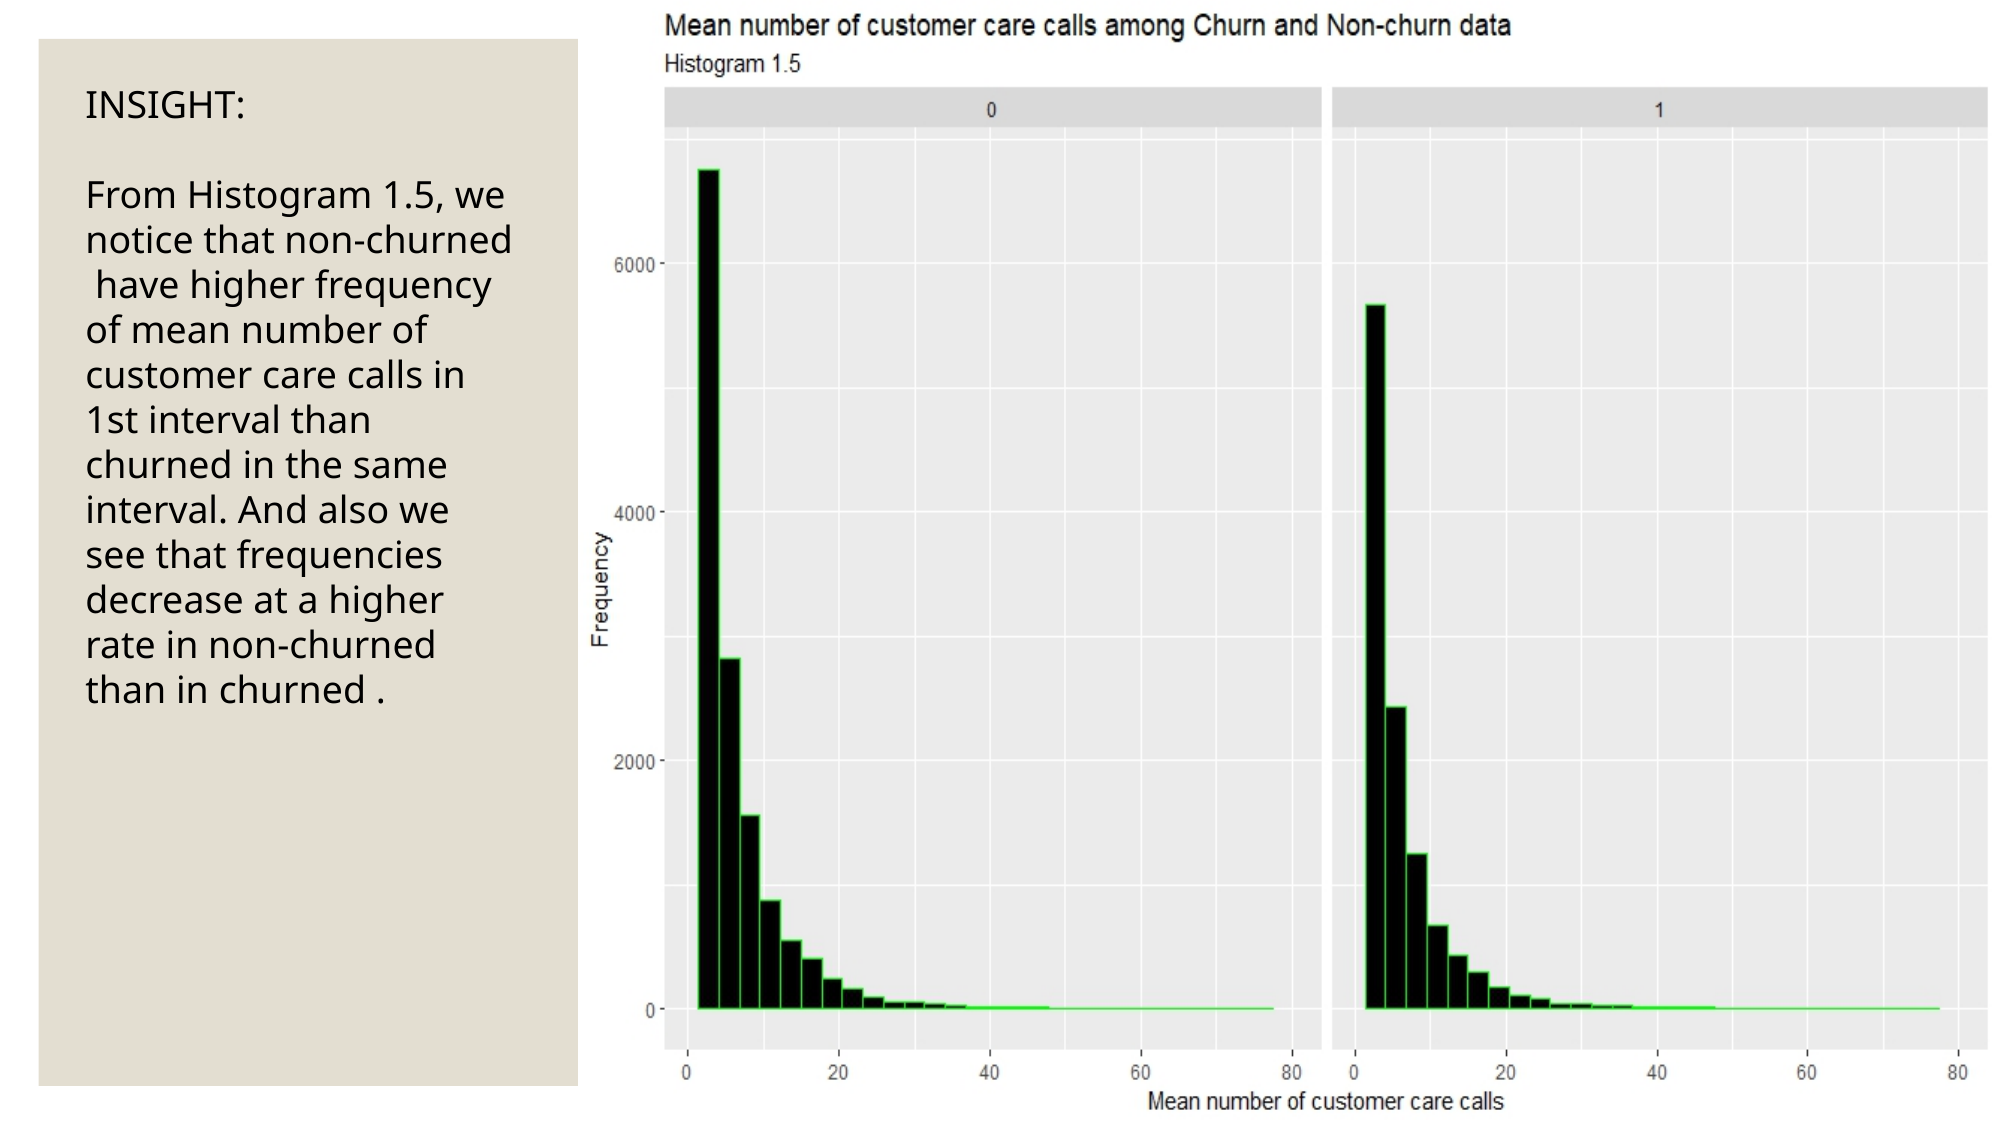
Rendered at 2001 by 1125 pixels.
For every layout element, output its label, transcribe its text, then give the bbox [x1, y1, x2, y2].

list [578, 0, 2000, 1125]
text_box INSIGHT: From Histogram 1.5, we notice that non-churned have higher frequency of mean number of customer care calls in 1st interval than churned in the same interval. And also we see that frequencies decrease at a higher rate in non-churned than in churned . [70, 73, 533, 764]
